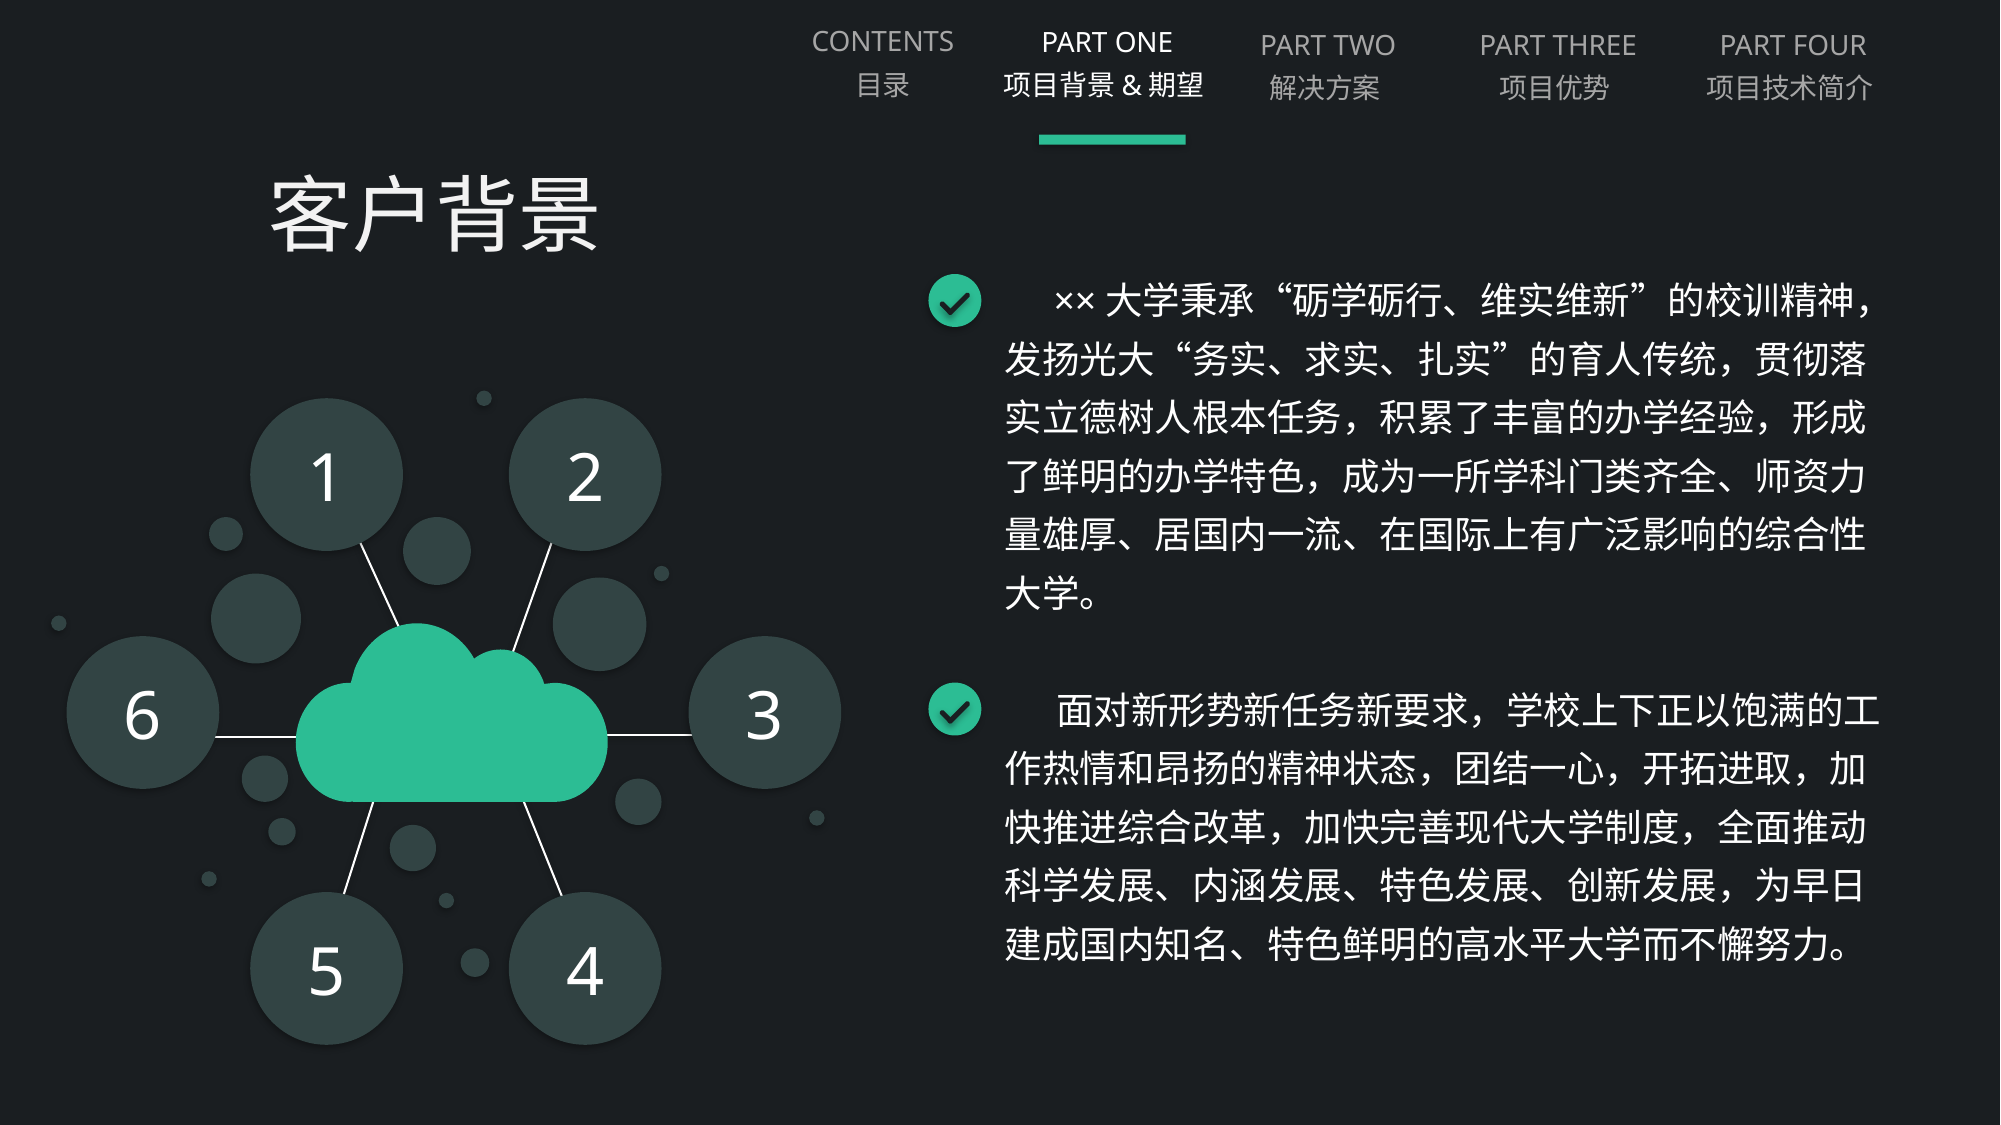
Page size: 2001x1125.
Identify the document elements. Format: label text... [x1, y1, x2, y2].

text_box 客户背景 [201, 155, 617, 270]
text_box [50, 390, 842, 1046]
text_box PART ONE 项目背景&期望 [989, 7, 1226, 109]
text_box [928, 273, 982, 328]
text_box PART FOUR 项目技术简介 [1691, 10, 1895, 112]
text_box [1038, 134, 1186, 145]
text_box PART THREE 项目优势 [1464, 10, 1652, 112]
text_box ××大学秉承“砺学砺行、维实维新”的校训精神，发扬光大“务实、求实、扎实”的育人传统，贯彻落实立德树人根本任务，积累了丰富的办学经验，形成了鲜明的办学特色，成为一所学科门类齐全、师资力量雄厚、居国内一流、在国际上有广泛影响的综合性大学。 面对新形势新任务新要求，学校上下正以饱满的工作热情和昂扬的精神状态，团结一心，开拓进取，加快推进综合改革，加快完善现代大学制度，全面推动科学发展、内涵发展、特色发展、创新发展，为早日建成国内知名、特色鲜明的高水平大学而不懈努力。 [990, 256, 1898, 973]
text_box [928, 682, 982, 736]
text_box CONTENTS 目录 [796, 6, 969, 109]
text_box PART TWO 解决方案 [1245, 10, 1412, 112]
